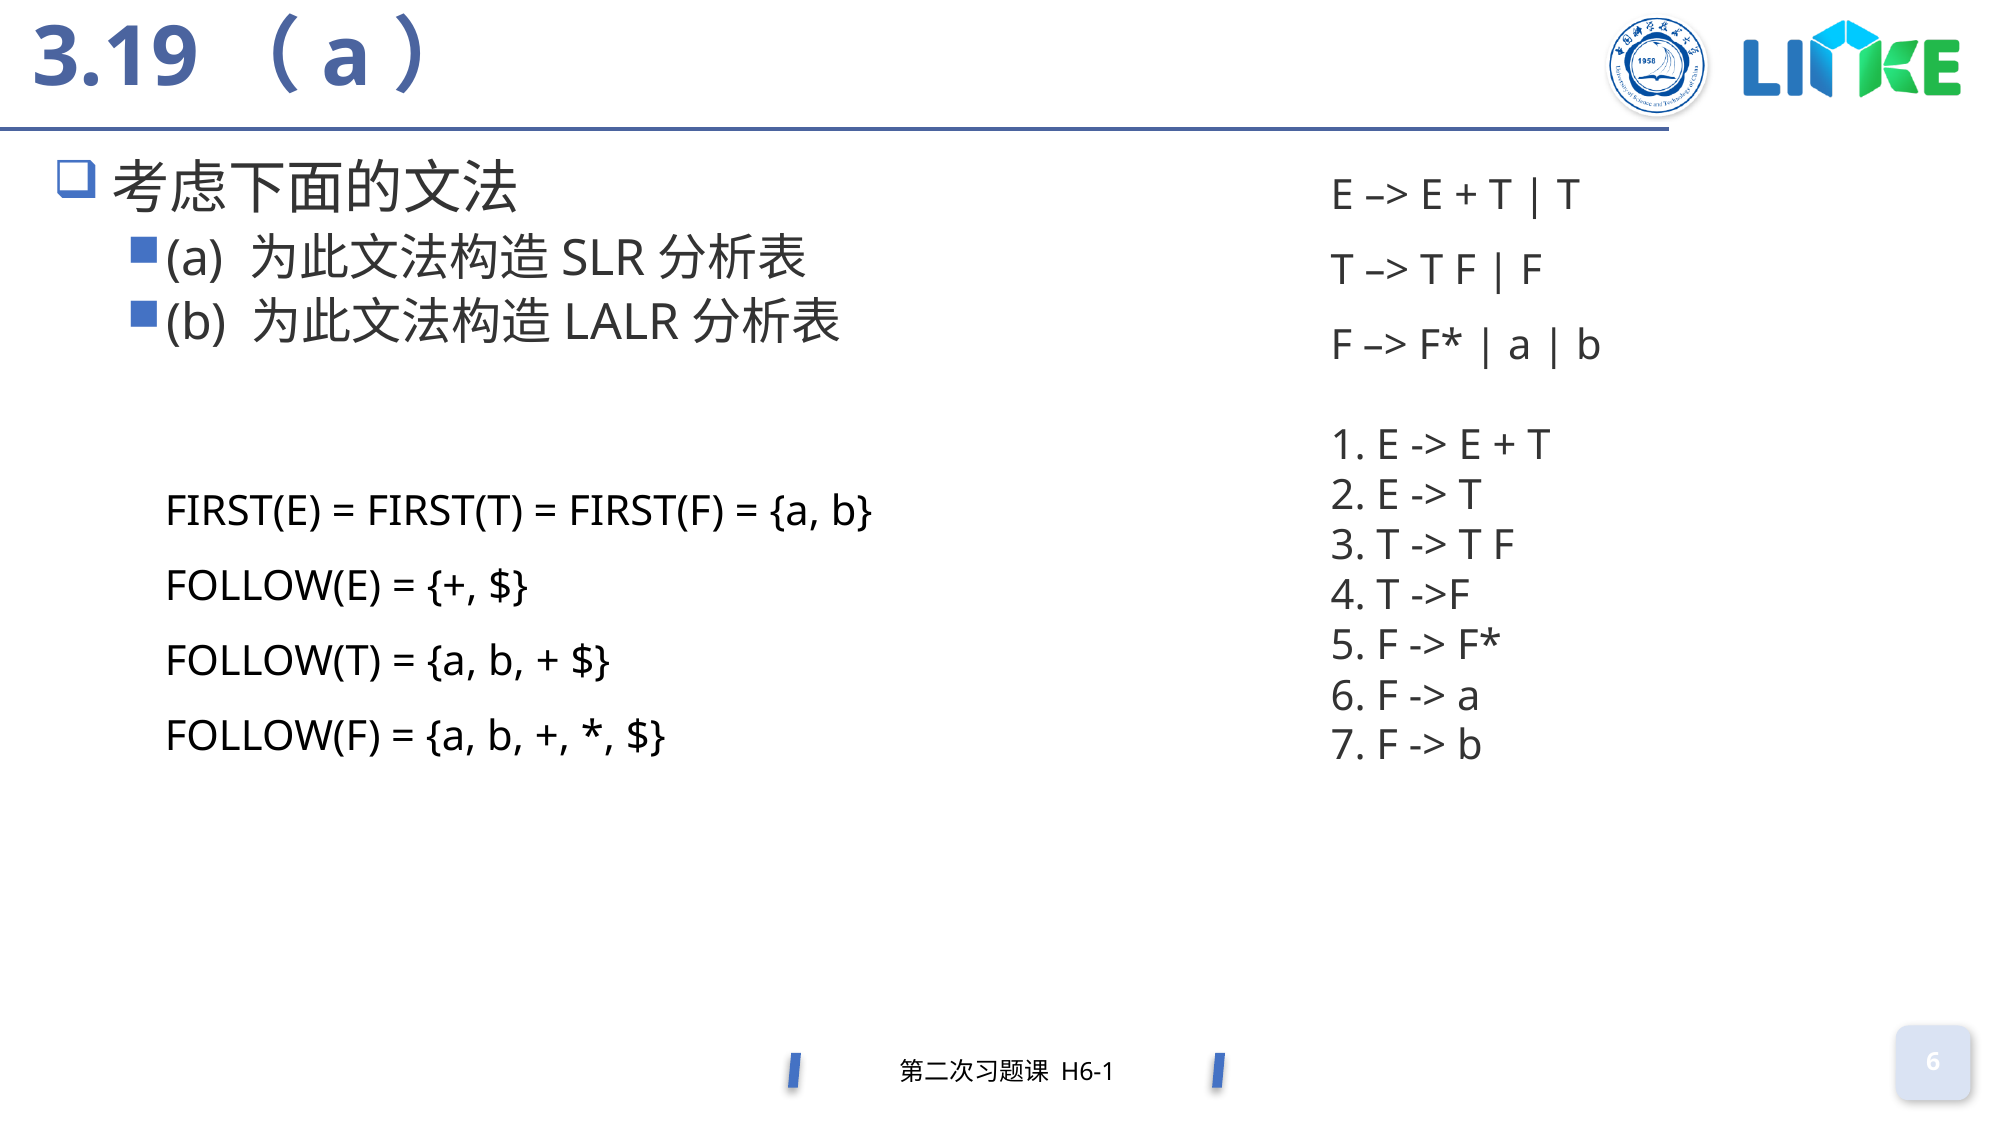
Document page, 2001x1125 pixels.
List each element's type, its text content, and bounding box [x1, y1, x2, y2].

text_box E –> E + T | T T –> T F | F F –> F* | a | b [1315, 135, 1677, 376]
picture [1603, 6, 1971, 122]
text_box 1. E -> E + T 2. E -> T 3. T -> T F 4. T ->F 5. F -> F* 6. F -> a 7. F -> b [1315, 410, 1677, 776]
list 考虑下面的文法 (a) 为此文法构造SLR分析表 (b) 为此文法构造LALR分析表 [38, 150, 1962, 1020]
footer 第二次习题课 H6-1 [670, 1040, 1345, 1101]
text_box FIRST(E) = FIRST(T) = FIRST(F) = {a, b} FOLLOW(E) = {+, $} FOLLOW(T) = {a, b, + $} FOLLOW(F) = {a, b, +, *, $} [150, 451, 994, 767]
title 3.19（a） [17, 0, 1550, 117]
